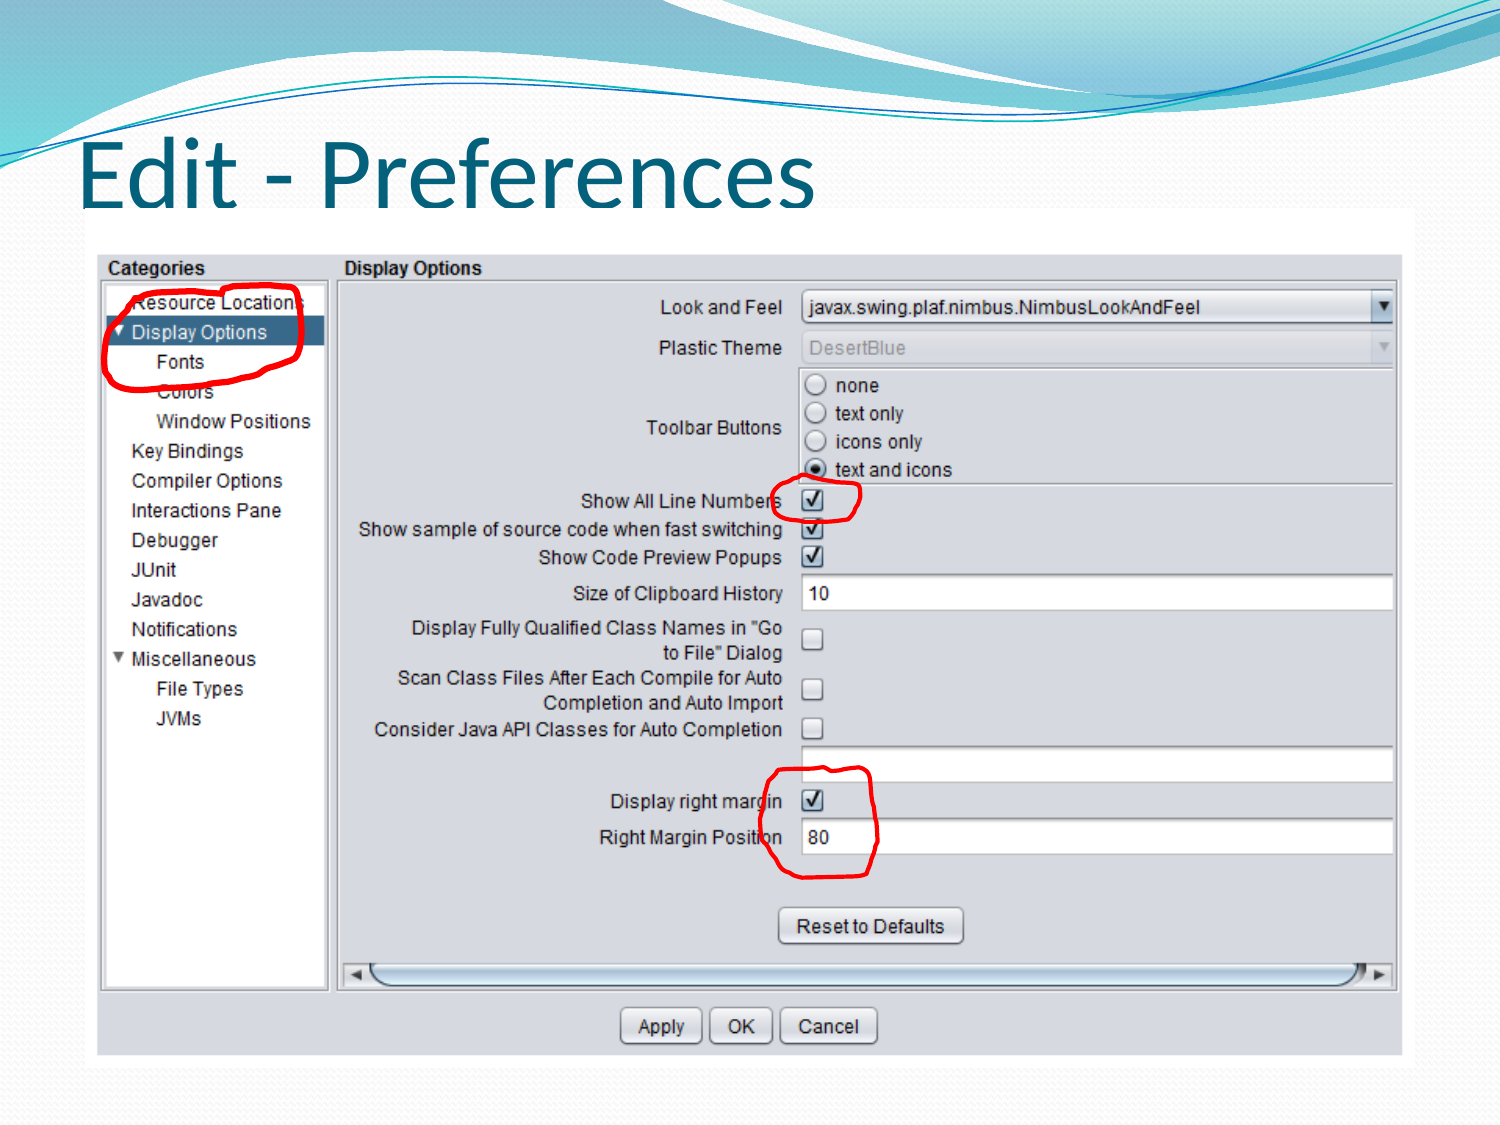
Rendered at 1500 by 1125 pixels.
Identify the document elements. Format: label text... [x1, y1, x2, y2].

title Edit - Preferences [76, 42, 1427, 231]
picture [85, 207, 1415, 1068]
